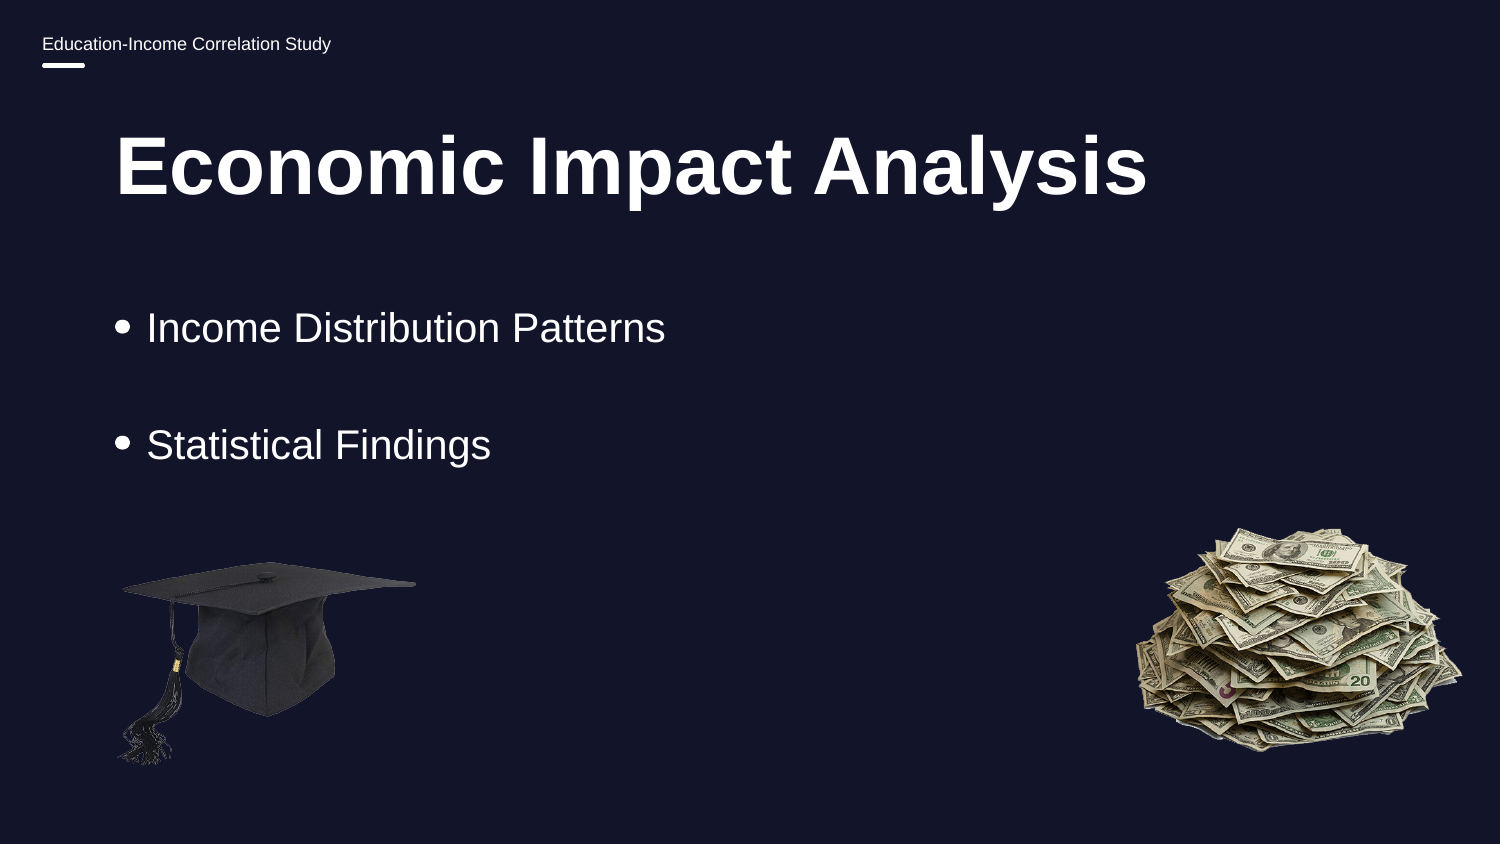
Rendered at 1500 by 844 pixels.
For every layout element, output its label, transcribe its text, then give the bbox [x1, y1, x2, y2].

text_box Economic Impact Analysis [115, 105, 1226, 232]
text_box Statistical Findings [146, 409, 522, 478]
picture [1136, 526, 1463, 752]
text_box Income Distribution Patterns [146, 293, 717, 362]
text_box Education-Income Correlation Study [42, 33, 343, 60]
picture [115, 561, 416, 770]
picture [115, 293, 130, 360]
picture [115, 409, 130, 476]
picture [42, 63, 85, 68]
